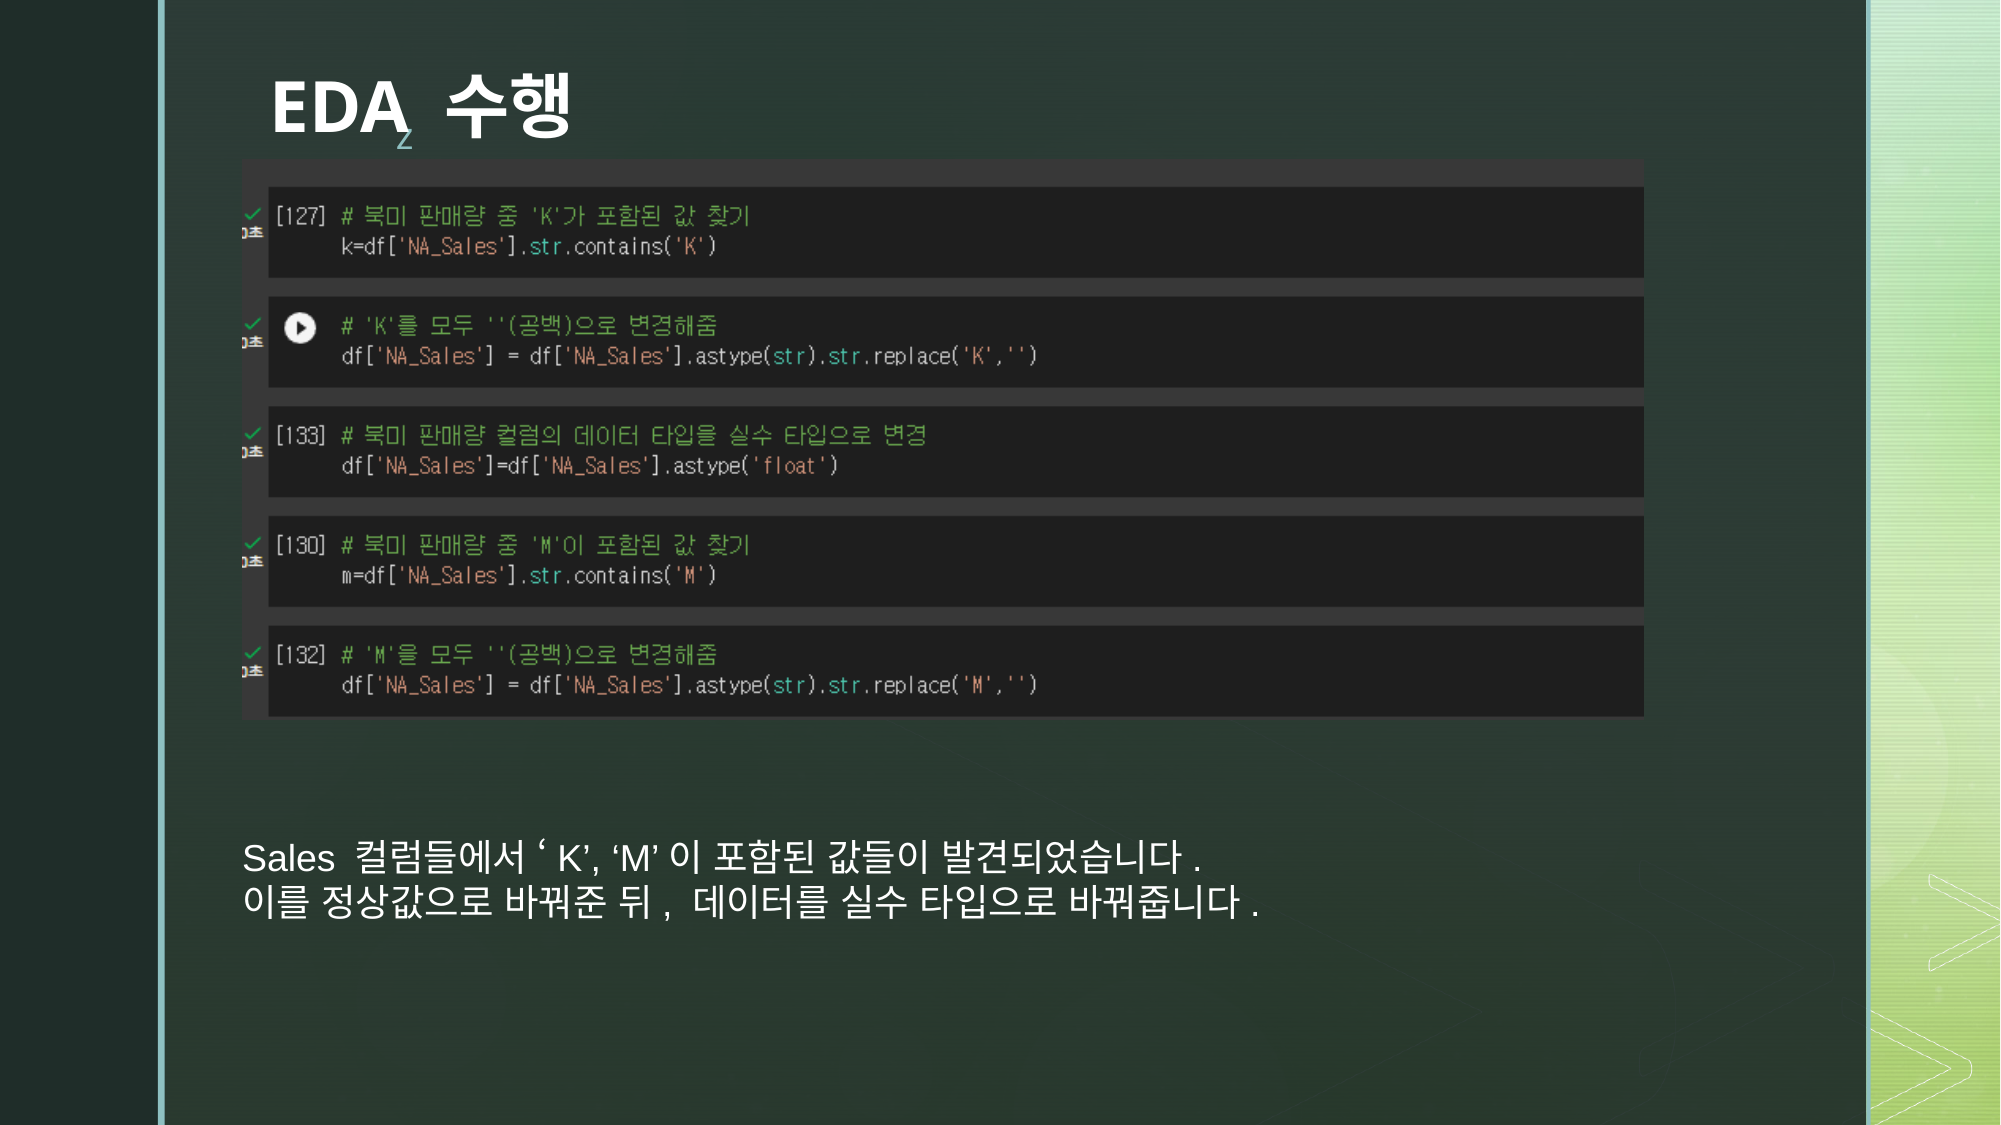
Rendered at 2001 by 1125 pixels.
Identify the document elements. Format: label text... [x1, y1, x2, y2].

title EDA 수행 [0, 64, 590, 241]
picture [1871, 0, 2001, 1125]
picture [241, 159, 1644, 720]
list Sales 컬럼들에서 ‘K’, ‘M’이 포함된 값들이 발견되었습니다. 이를 정상값으로 바꿔준 뒤, 데이터를 실수 타입으로 바꿔줍니다. [242, 720, 1548, 1125]
